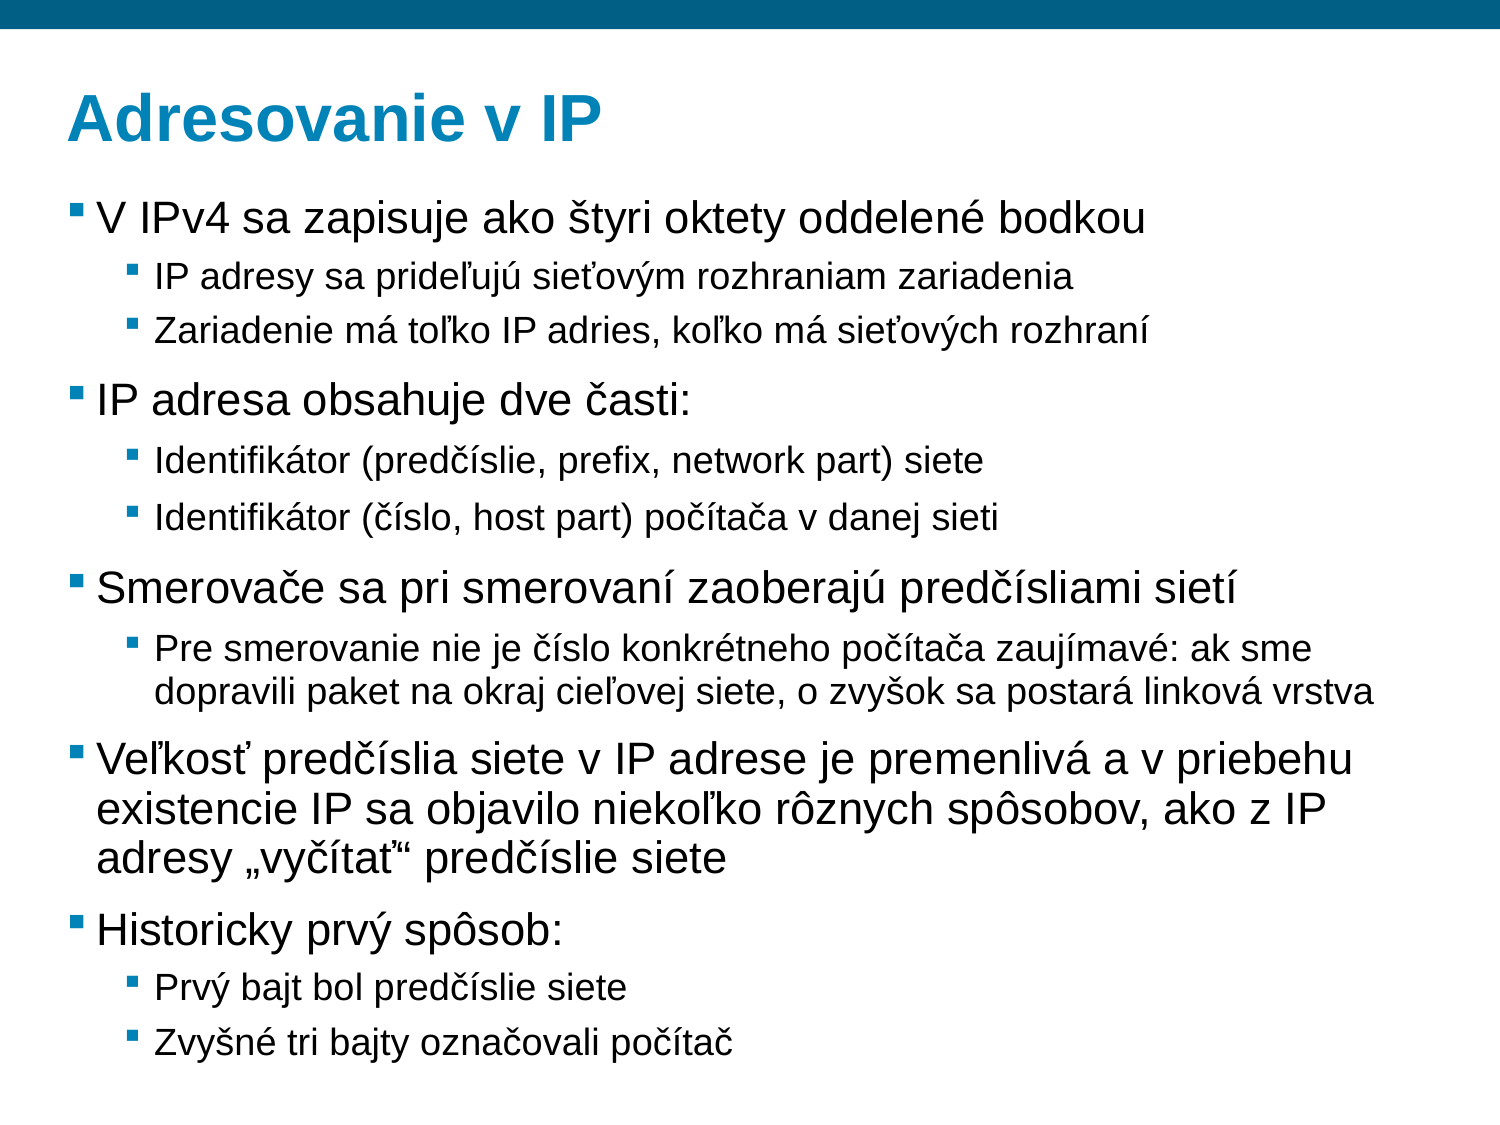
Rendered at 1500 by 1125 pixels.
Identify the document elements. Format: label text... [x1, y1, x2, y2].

list V IPv4 sa zapisuje ako štyri oktety oddelené bodkou IP adresy sa prideľujú sieťovým rozhraniam zariadenia Zariadenie má toľko IP adries, koľko má sieťových rozhraní IP adresa obsahuje dve časti: Identifikátor (predčíslie, prefix, network part) siete Identifikátor (číslo, host part) počítača v danej sieti Smerovače sa pri smerovaní zaoberajú predčísliami sietí Pre smerovanie nie je číslo konkrétneho počítača zaujímavé: ak sme dopravili paket na okraj cieľovej siete, o zvyšok sa postará linková vrstva Veľkosť predčíslia siete v IP adrese je premenlivá a v priebehu existencie IP sa objavilo niekoľko rôznych spôsobov, ako z IP adresy „vyčítať“ predčíslie siete Historicky prvý spôsob: Prvý bajt bol predčíslie siete Zvyšné tri bajty označovali počítač [53, 187, 1447, 1075]
title Adresovanie v IP [53, 50, 1447, 163]
